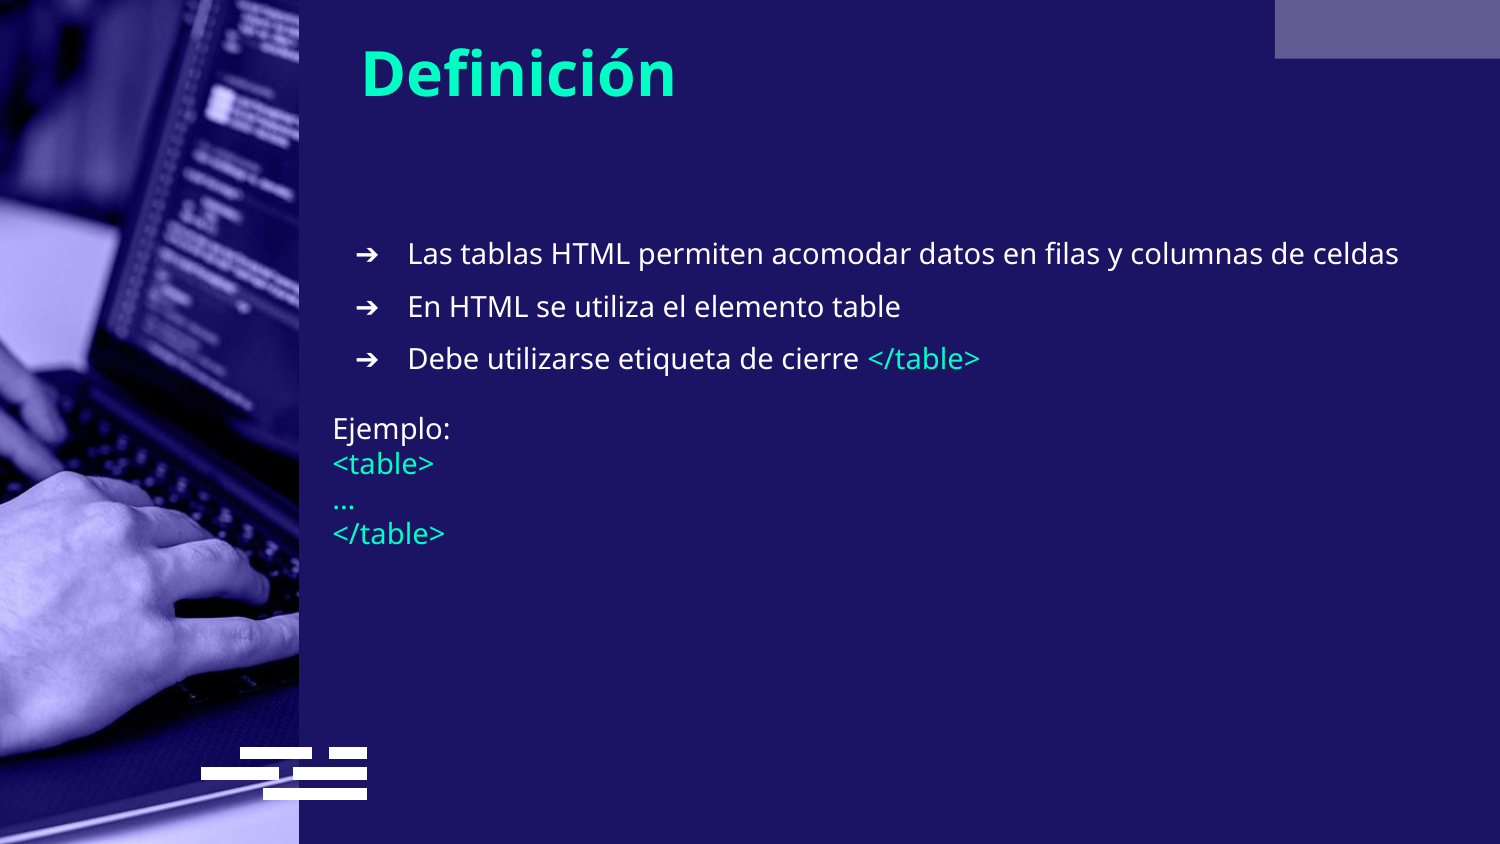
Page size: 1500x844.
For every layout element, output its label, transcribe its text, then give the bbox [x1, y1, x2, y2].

picture [0, 0, 300, 844]
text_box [200, 746, 368, 801]
text_box Las tablas HTML permiten acomodar datos en filas y columnas de celdas En HTML se utiliza el elemento table Debe utilizarse etiqueta de cierre </table> Ejemplo: <table> ... </table> [317, 203, 1469, 730]
title Definición [345, 18, 1266, 129]
